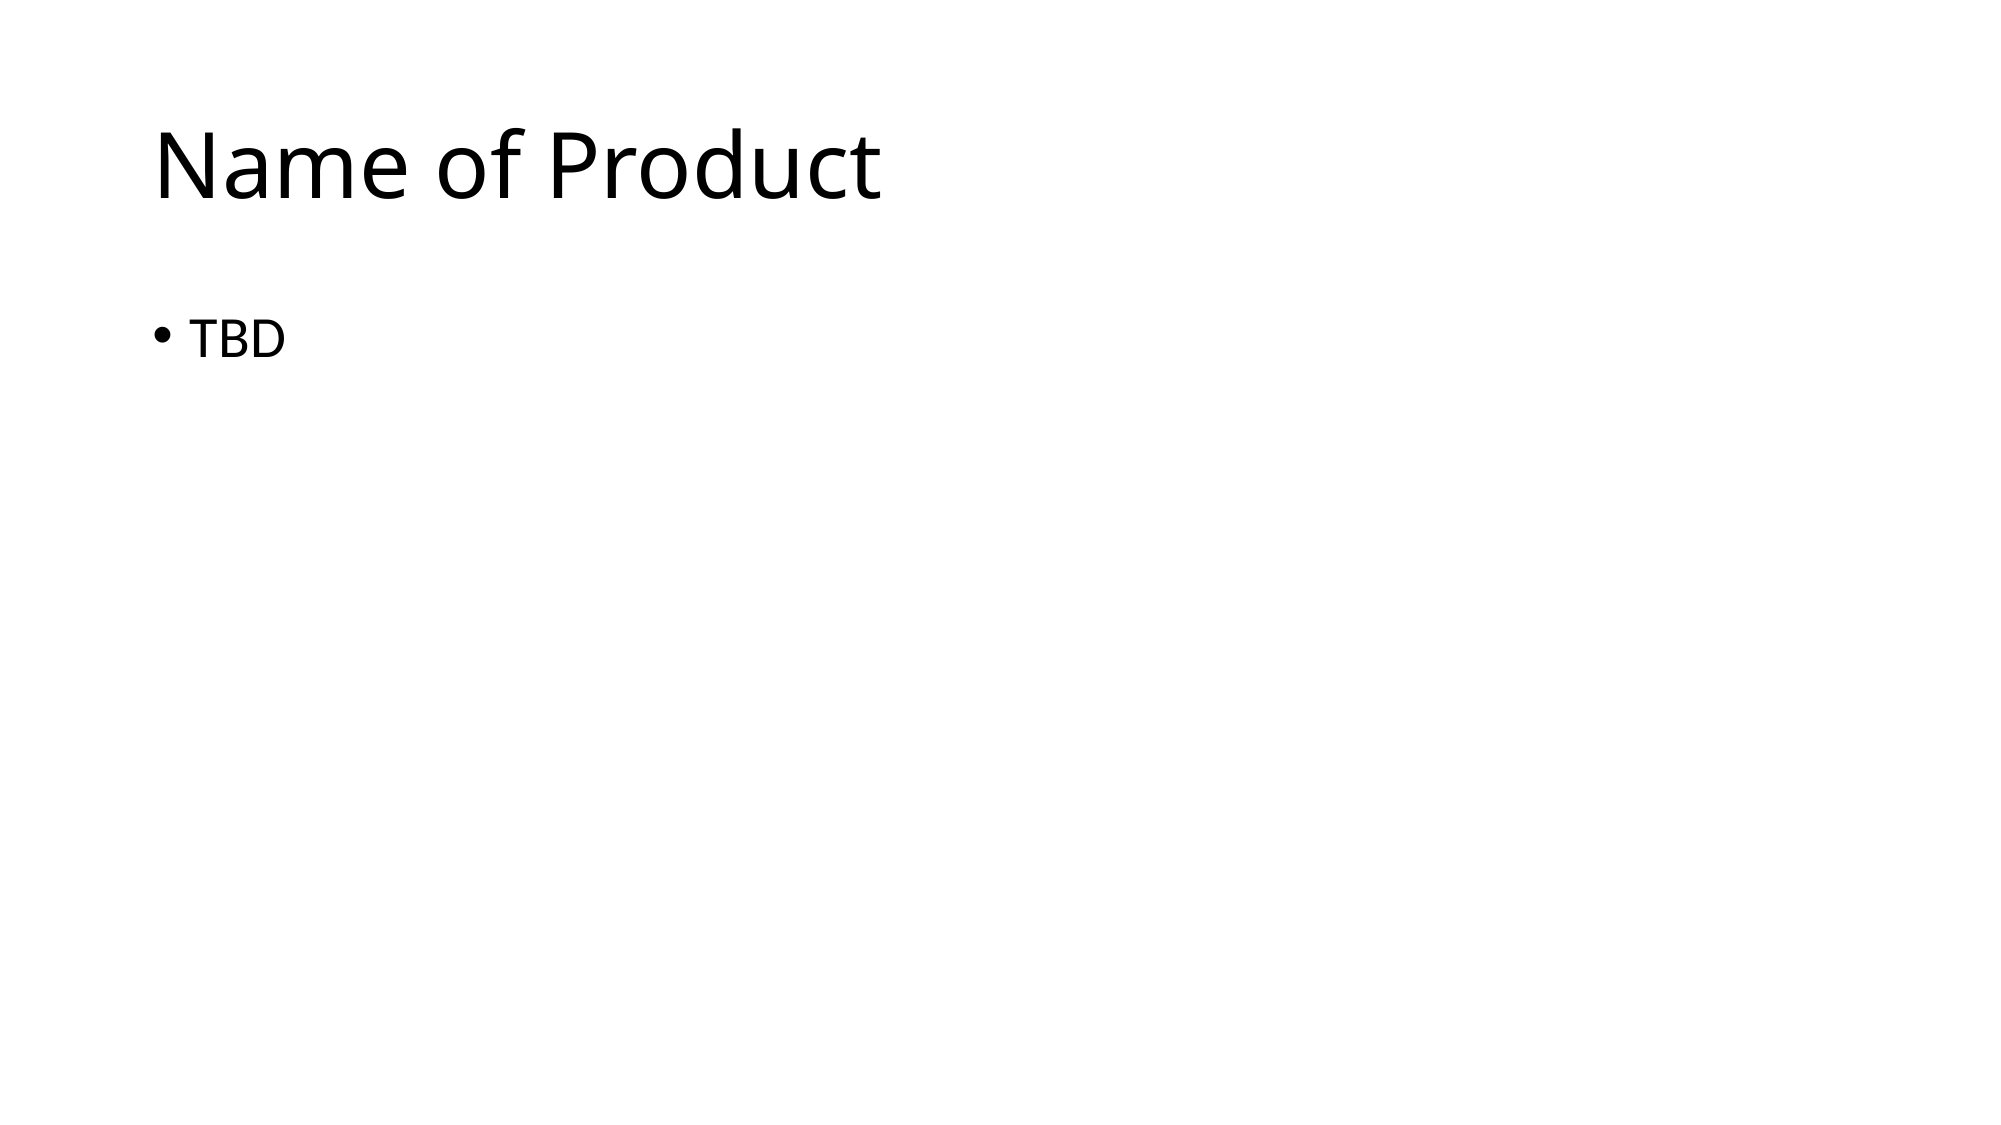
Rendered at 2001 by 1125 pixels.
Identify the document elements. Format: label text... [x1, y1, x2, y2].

list TBD [137, 299, 1863, 1014]
title Name of Product [137, 59, 1863, 278]
